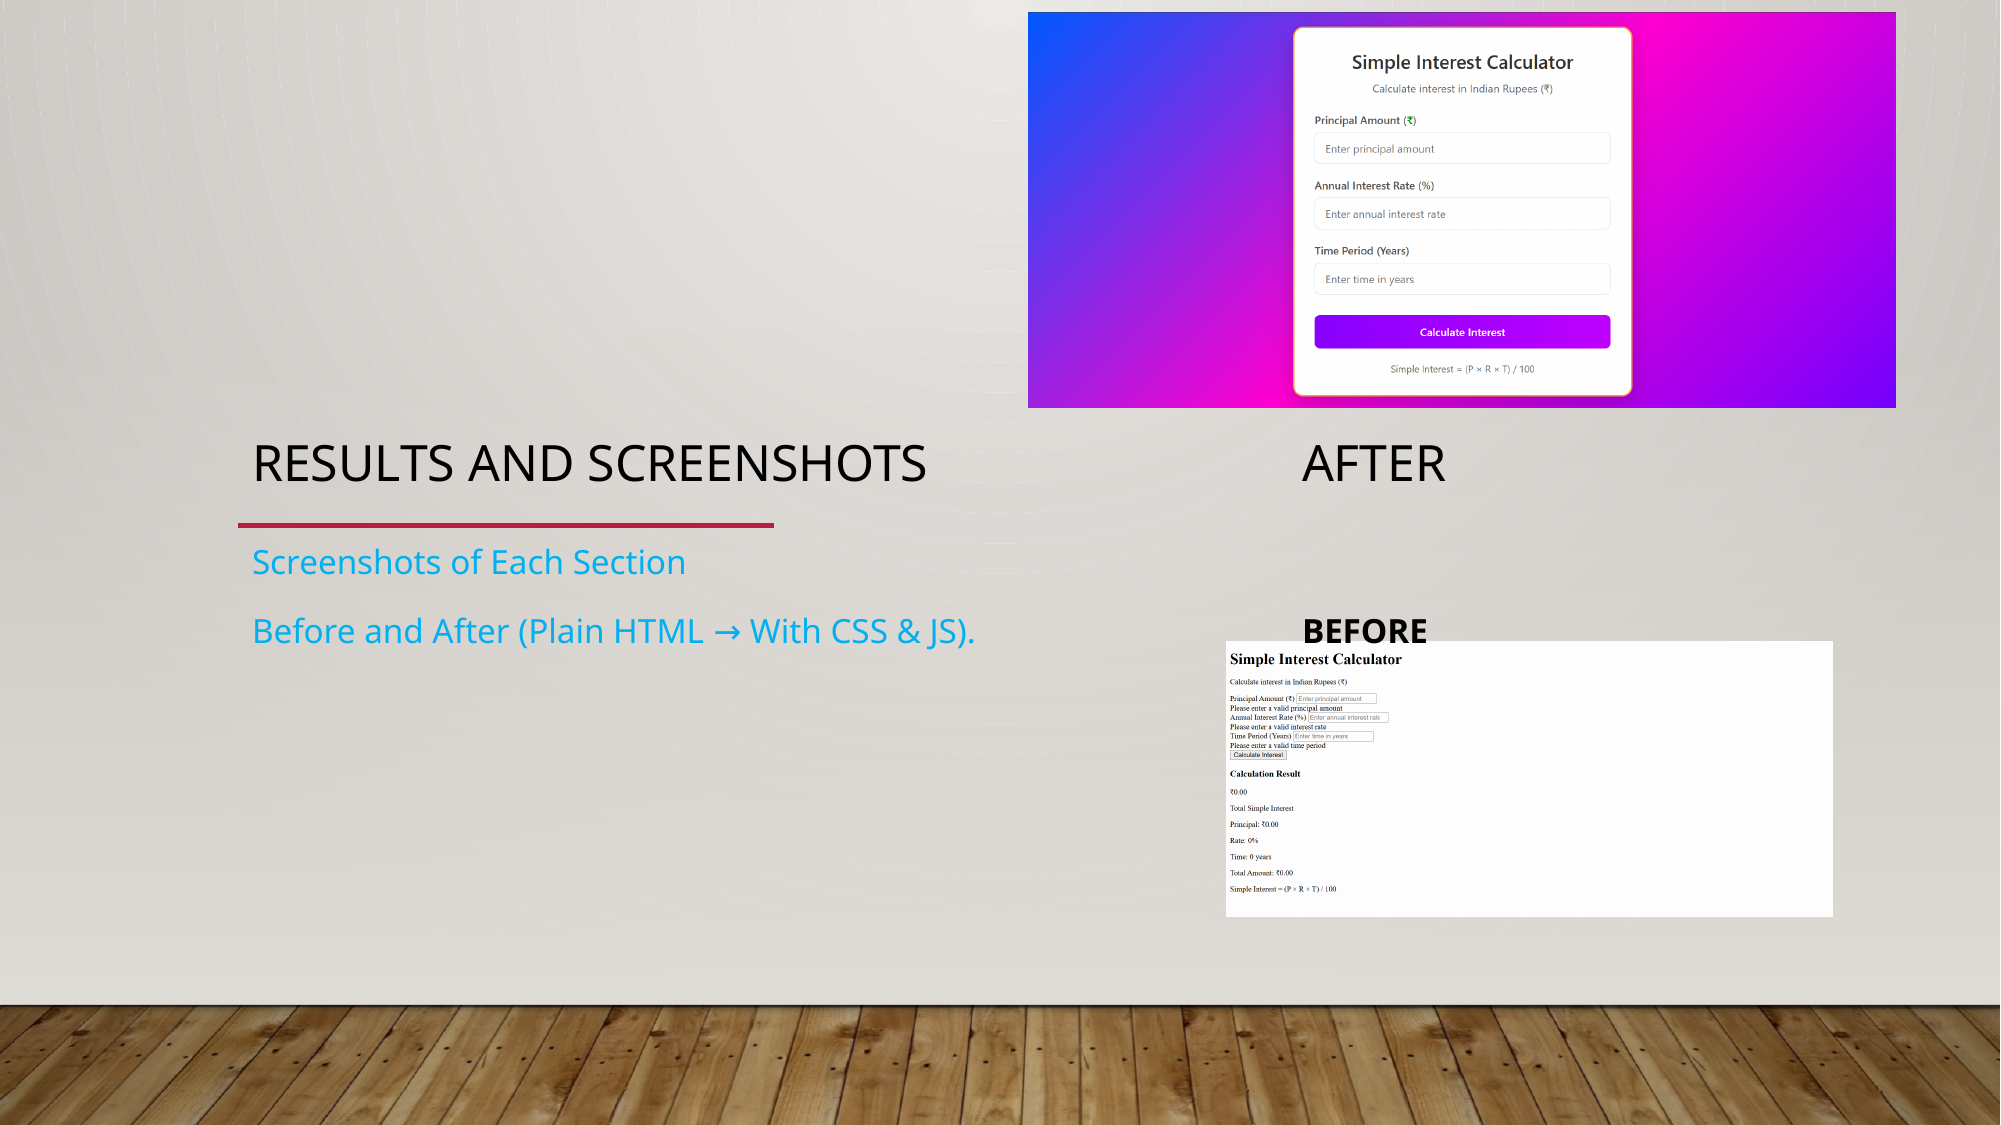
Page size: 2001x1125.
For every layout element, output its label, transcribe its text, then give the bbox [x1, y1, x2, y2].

title Results and SCREENSHOTS AFter [236, 0, 1978, 500]
picture [0, 1005, 2000, 1125]
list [1225, 641, 1833, 917]
picture [1028, 12, 1896, 408]
list Screenshots of Each Section Before and After (Plain HTML → With CSS & JS). BEFORE [236, 525, 1952, 895]
